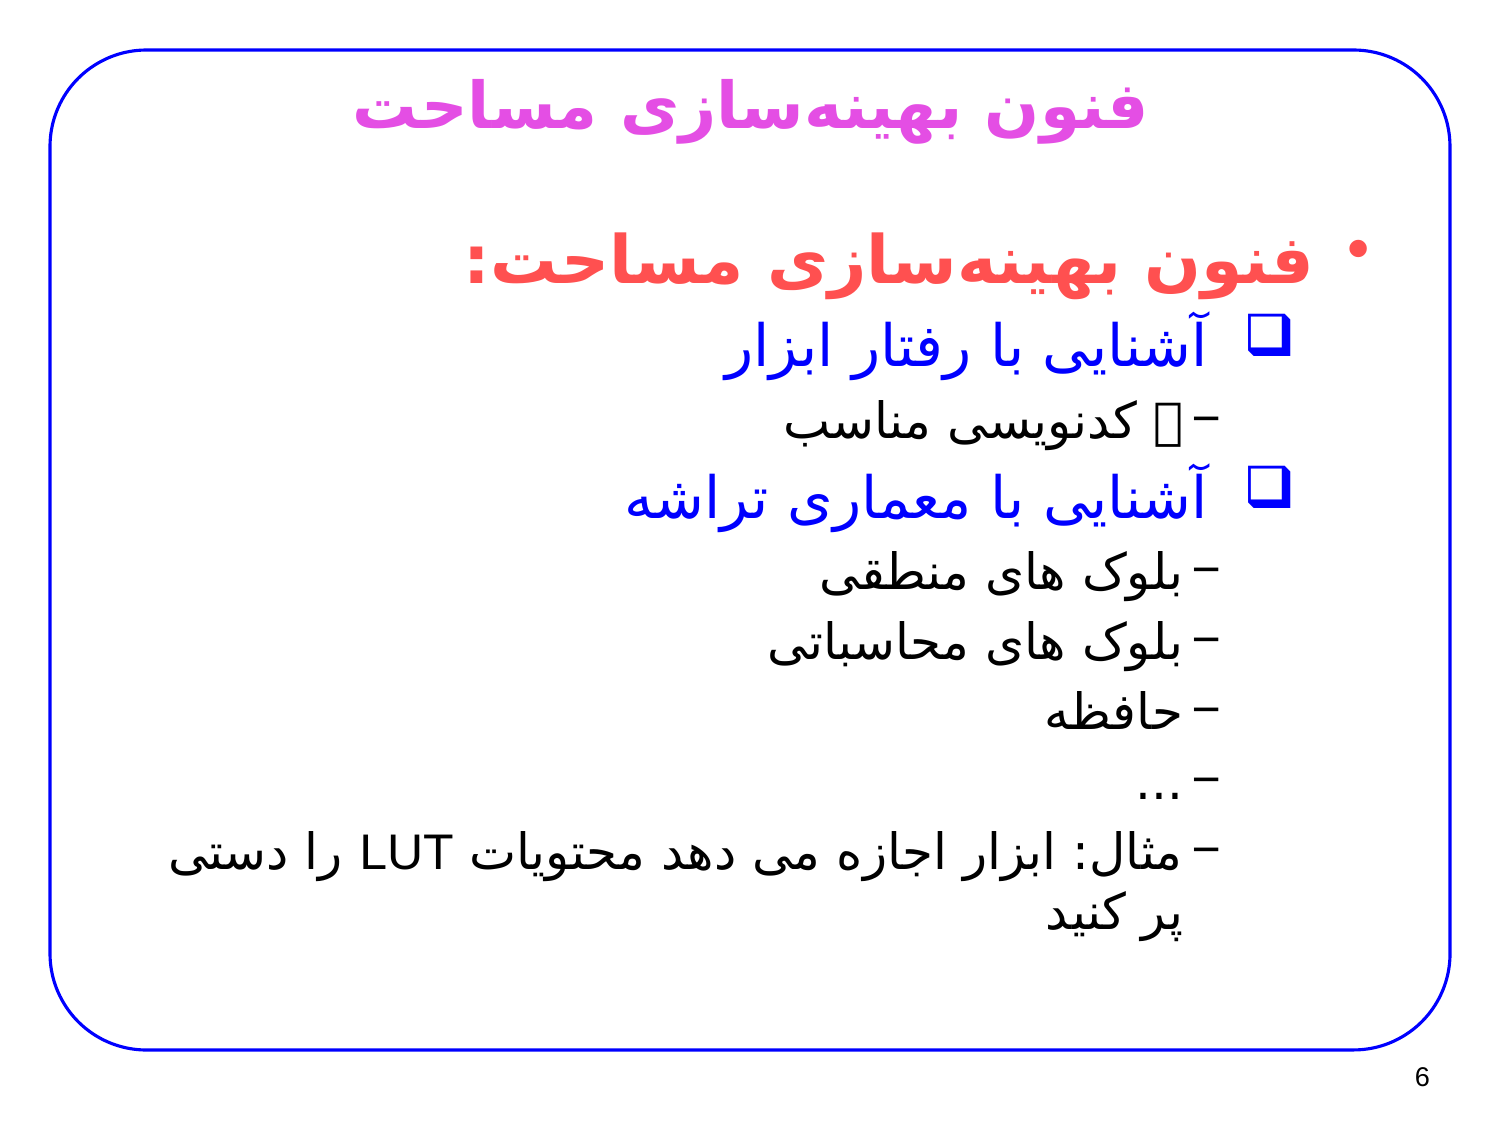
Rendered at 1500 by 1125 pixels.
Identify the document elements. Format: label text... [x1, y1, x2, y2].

title فنون بهینه‌سازی مساحت [113, 66, 1389, 140]
list فنون بهینه‌سازی مساحت: آشنایی با رفتار ابزار  کدنویسی مناسب آشنایی با معماری تراشه بلوک های منطقی بلوک های محاسباتی حافظه ... مثال: ابزار اجازه می دهد محتویات LUT را دستی پر کنید [112, 208, 1388, 971]
slide_number 6 [1351, 1047, 1444, 1104]
